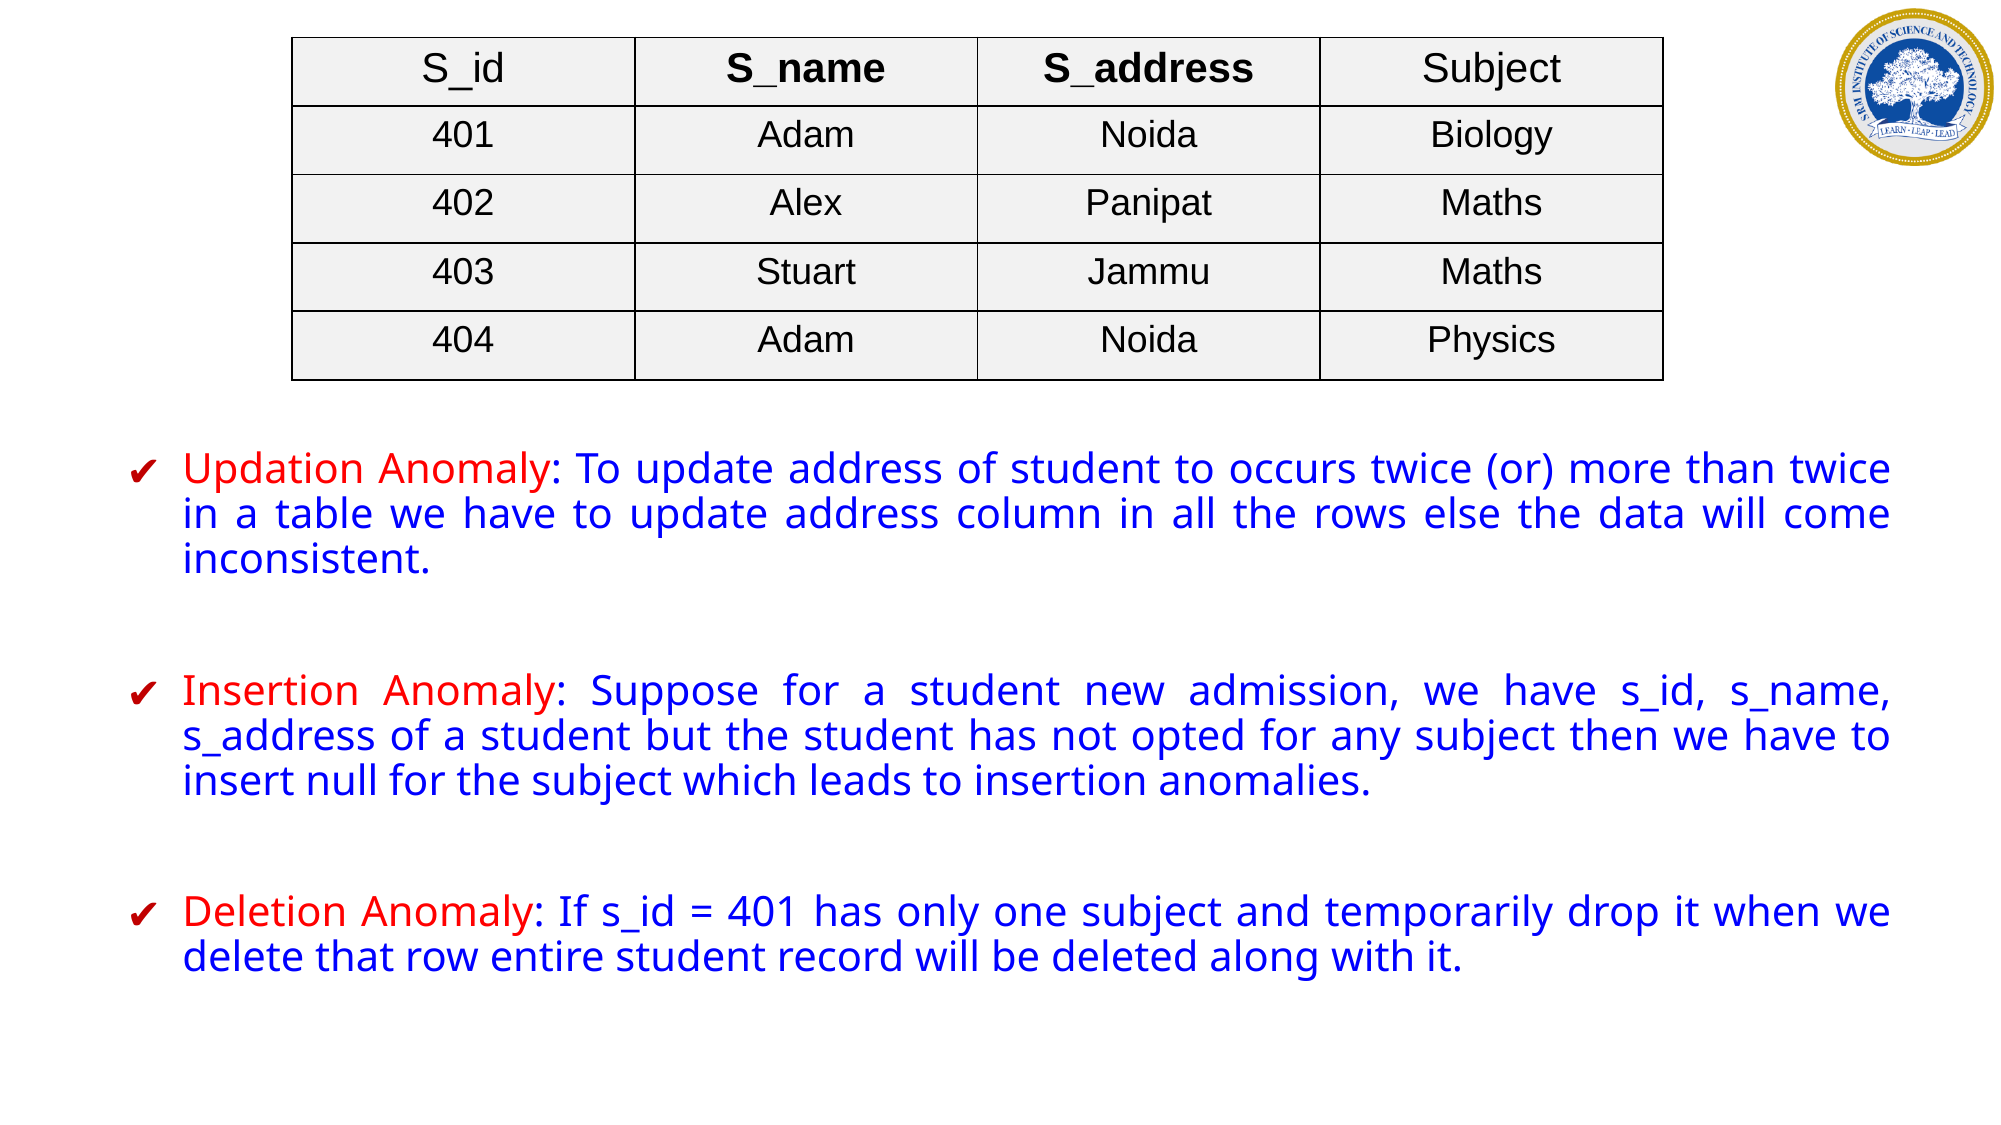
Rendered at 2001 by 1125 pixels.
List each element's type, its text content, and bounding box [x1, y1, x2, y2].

table_cell Panipat [978, 175, 1319, 242]
table_cell Stuart [636, 244, 977, 310]
table_header S_name [636, 38, 977, 105]
table_cell Physics [1321, 312, 1662, 379]
table_cell 403 [293, 244, 634, 310]
table_header S_id [293, 38, 634, 105]
table_cell Maths [1321, 244, 1662, 310]
table_cell Noida [978, 312, 1319, 379]
table_header S_address [978, 38, 1319, 105]
table_cell Noida [978, 107, 1319, 174]
table_cell Jammu [978, 244, 1319, 310]
table_cell 402 [293, 175, 634, 242]
table_cell Biology [1321, 107, 1662, 174]
table_cell 401 [293, 107, 634, 174]
picture [1835, 8, 1994, 166]
table_cell Adam [636, 107, 977, 174]
table_cell Adam [636, 312, 977, 379]
text_box Updation Anomaly: To update address of student to occurs twice (or) more than twice in a table we have to update address column in all the rows else the data will come inconsistent. Insertion Anomaly: Suppose for a student new admission, we have s_id, s_name, s_address of a student but the student has not opted for any subject then we have to insert null for the subject which leads to insertion anomalies. Deletion Anomaly: If s_id = 401 has only one subject and temporarily drop it when we delete that row entire student record will be deleted along with it. [92, 440, 1908, 989]
table_cell Maths [1321, 175, 1662, 242]
table_cell Alex [636, 175, 977, 242]
table_header Subject [1321, 38, 1662, 105]
table_cell 404 [293, 312, 634, 379]
